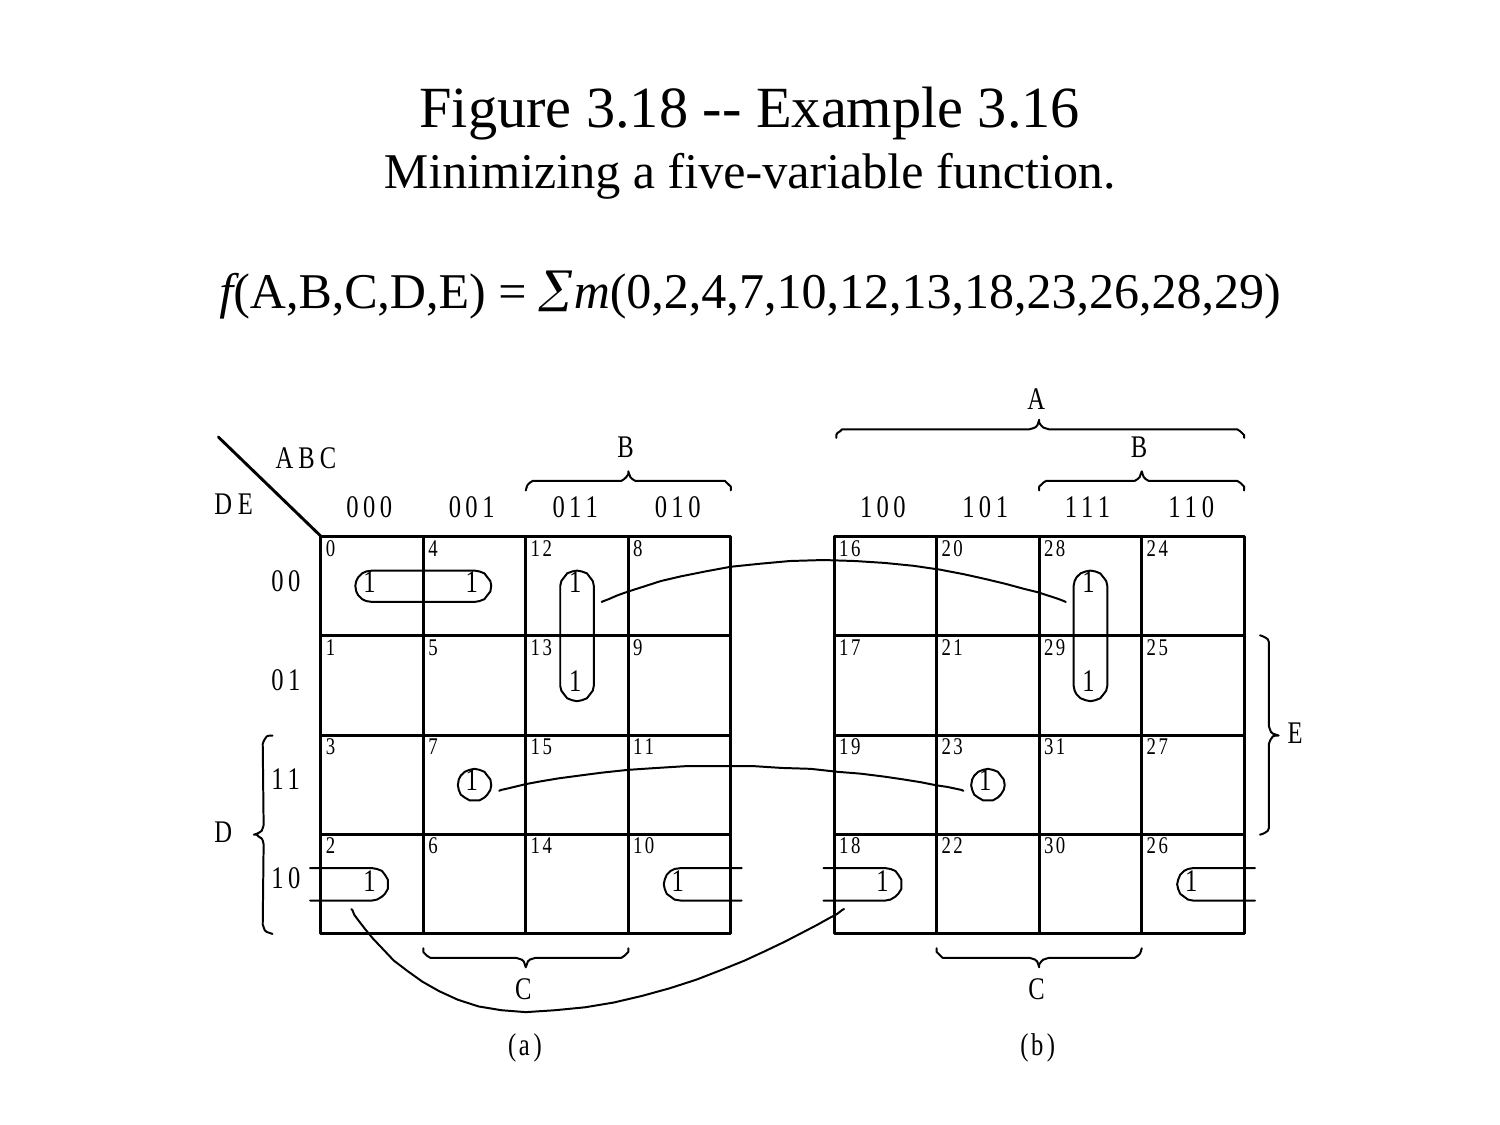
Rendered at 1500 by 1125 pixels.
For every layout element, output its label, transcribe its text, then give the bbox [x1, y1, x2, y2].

title Figure 3.18 -- Example 3.16 Minimizing a five-variable function. f(A,B,C,D,E) = m(0,2,4,7,10,12,13,18,23,26,28,29) [112, 99, 1388, 288]
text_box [174, 374, 1351, 1075]
